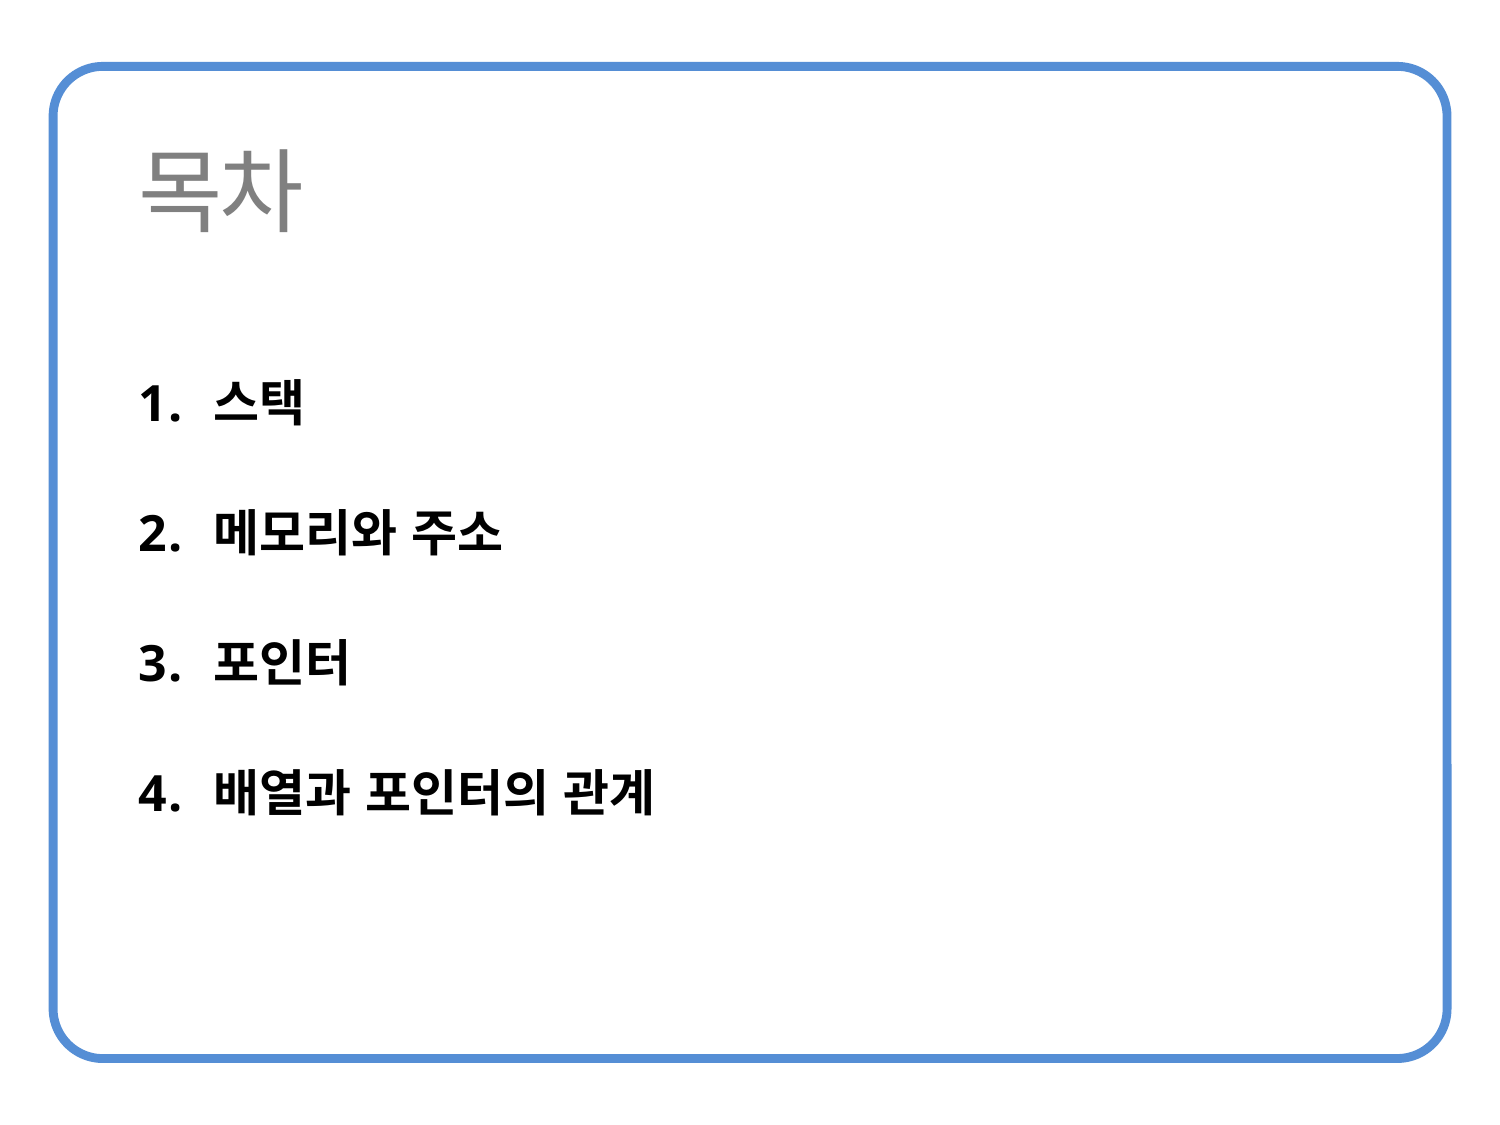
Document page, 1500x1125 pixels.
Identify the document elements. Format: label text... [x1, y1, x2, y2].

list 스택 메모리와 주소 포인터 배열과 포인터의 관계 [123, 303, 1374, 978]
